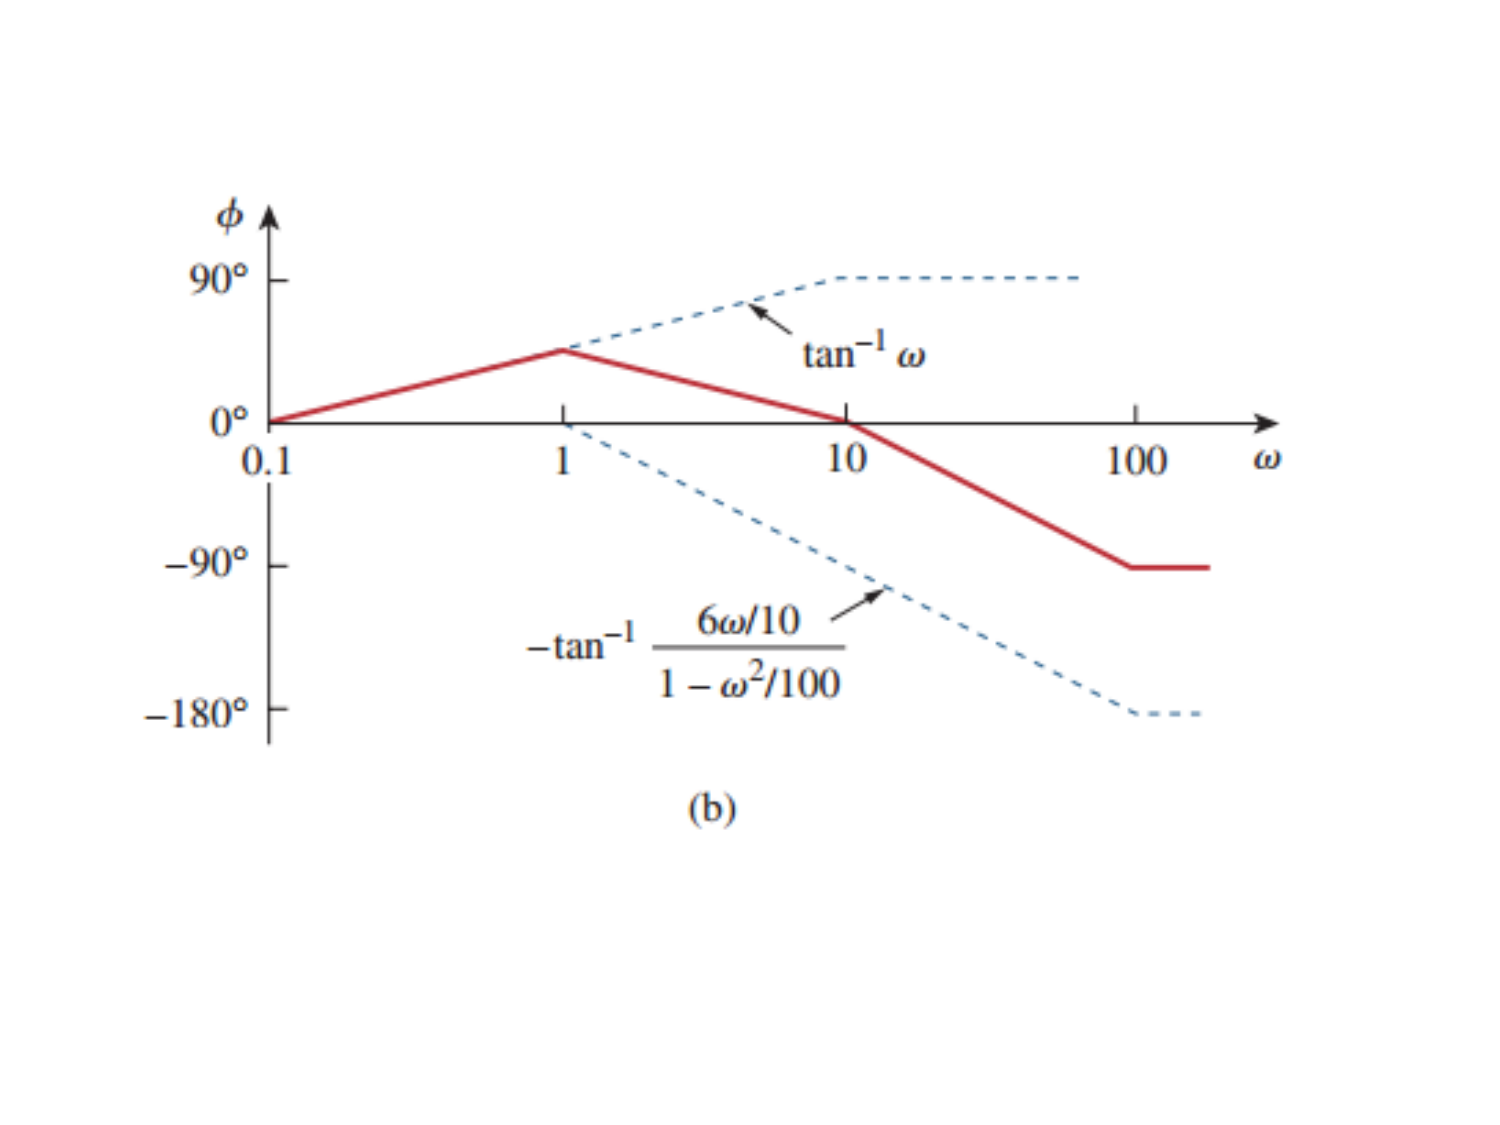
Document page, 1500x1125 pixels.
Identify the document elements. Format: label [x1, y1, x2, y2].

picture [99, 124, 1360, 851]
